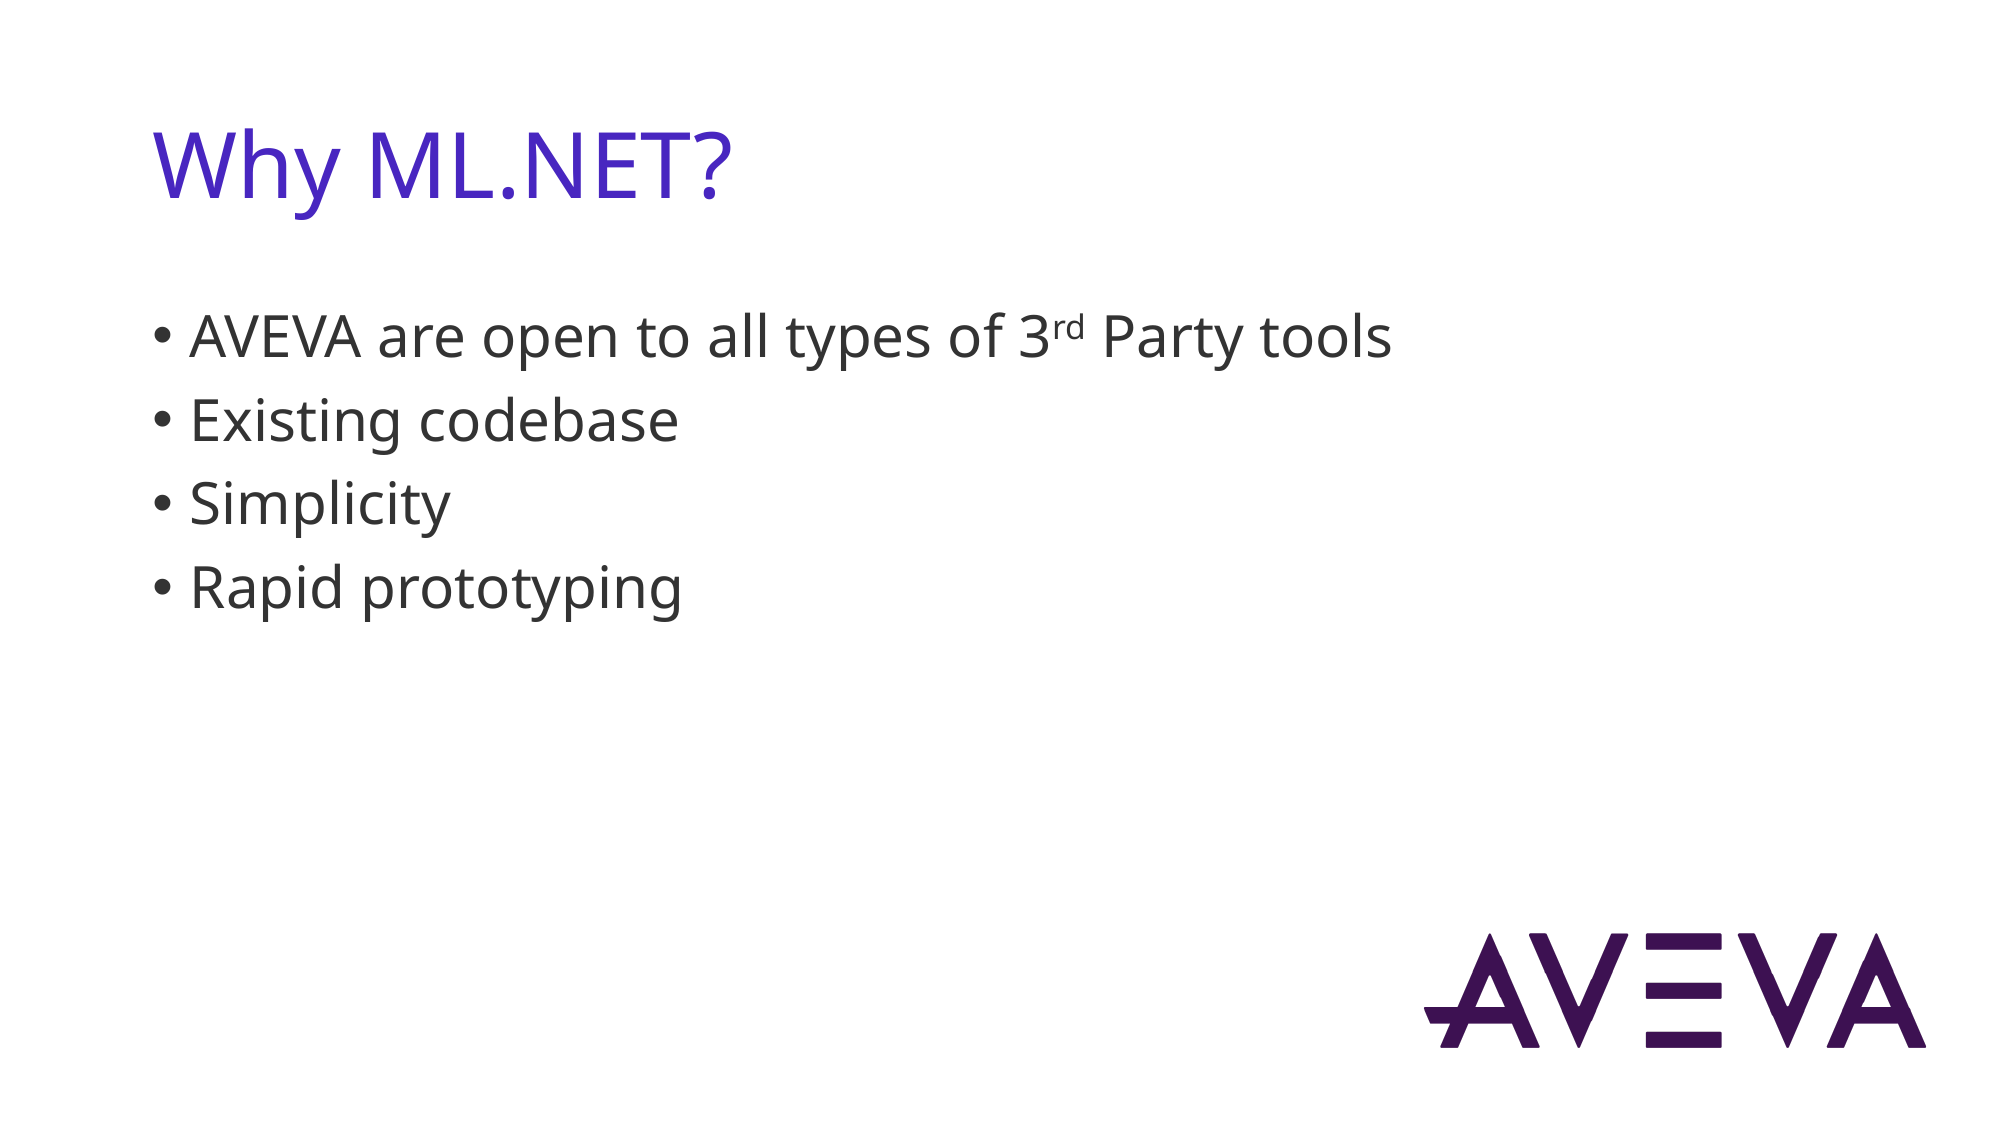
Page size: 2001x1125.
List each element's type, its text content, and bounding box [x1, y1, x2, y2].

list AVEVA are open to all types of 3rd Party tools Existing codebase Simplicity Rapid prototyping [137, 299, 1863, 1014]
title Why ML.NET? [137, 59, 1863, 278]
picture [1364, 857, 2000, 1125]
